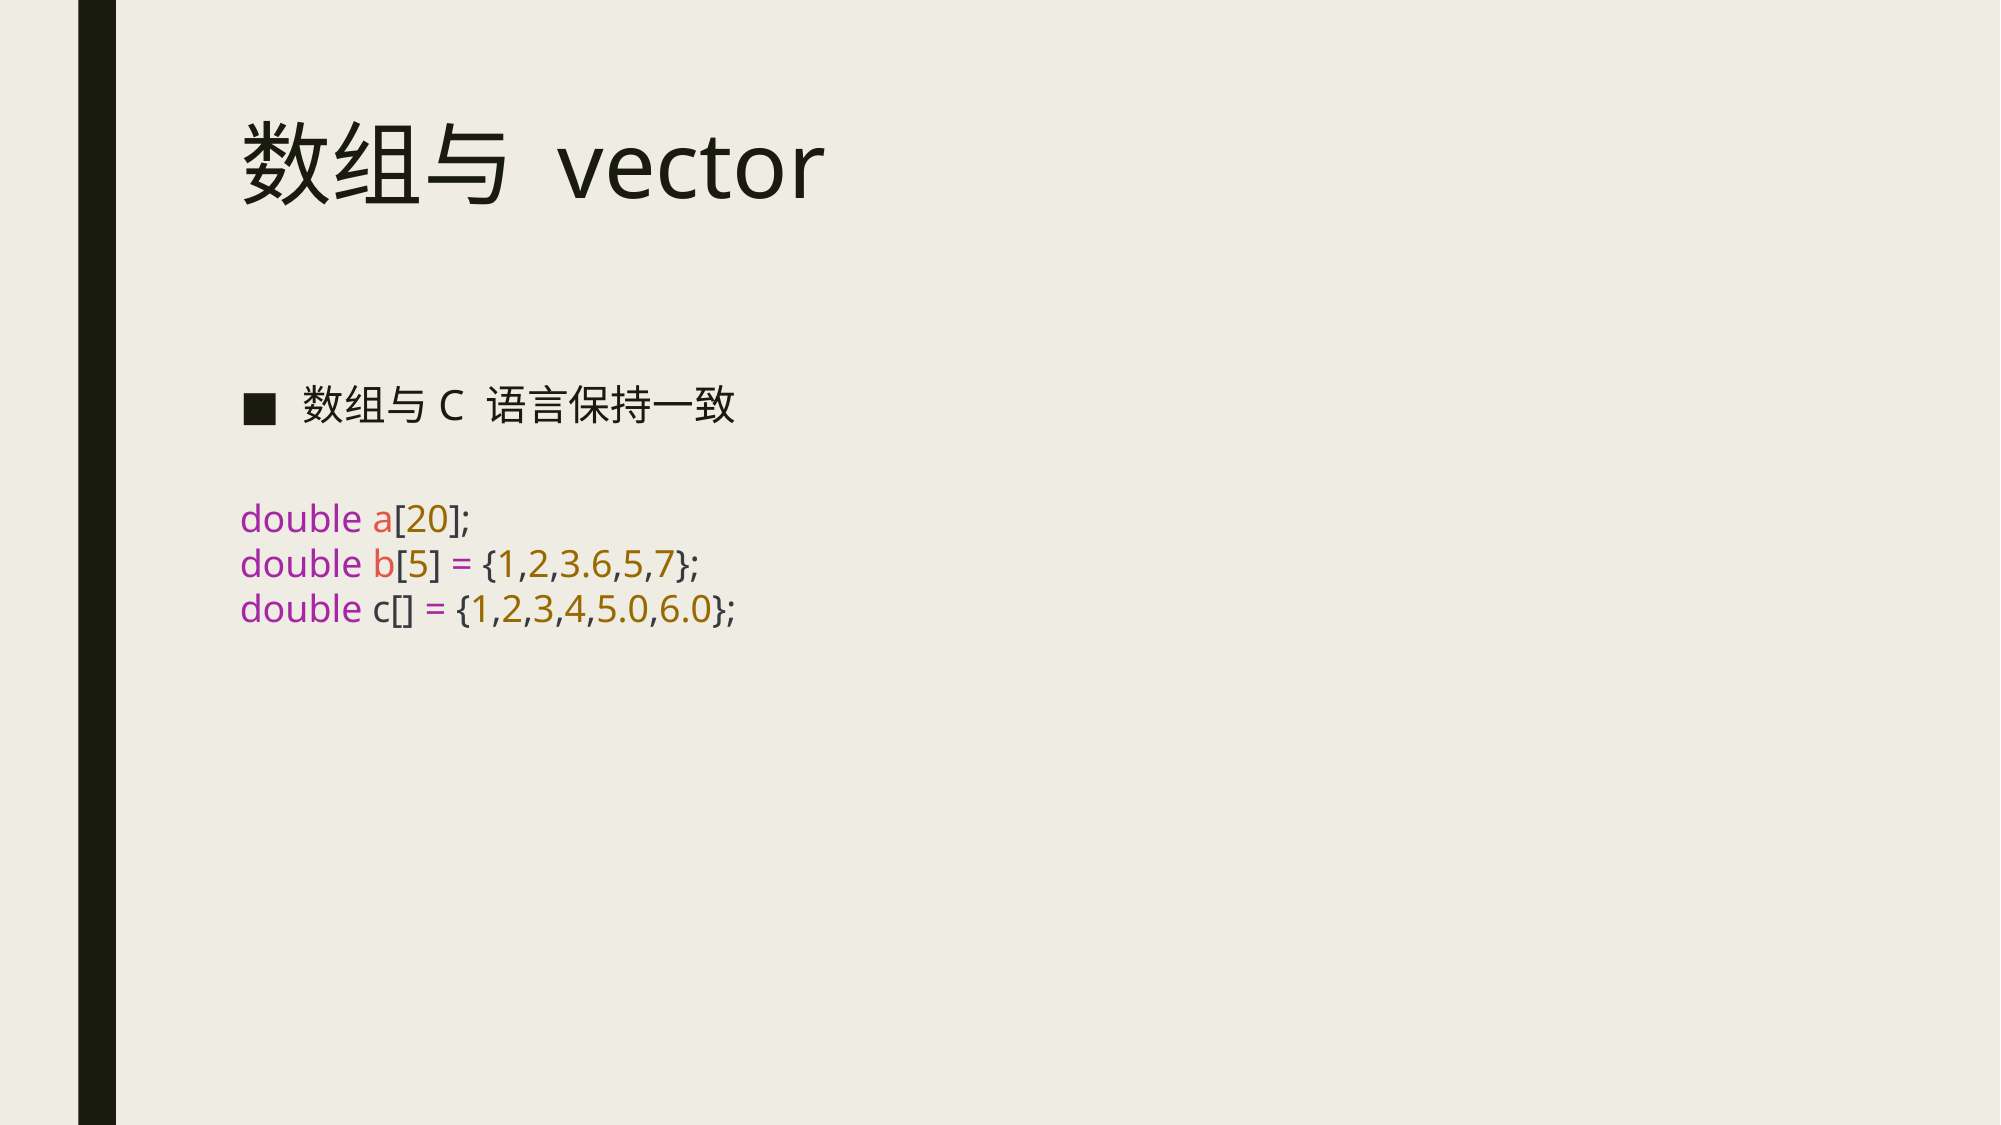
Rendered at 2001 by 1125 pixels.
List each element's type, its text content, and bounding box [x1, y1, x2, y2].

text_box double a[20]; double b[5] = {1,2,3.6,5,7}; double c[] = {1,2,3,4,5.0,6.0}; [225, 487, 1225, 728]
list 数组与C 语言保持一致 [225, 375, 1800, 963]
title 数组与 vector [225, 112, 1800, 357]
